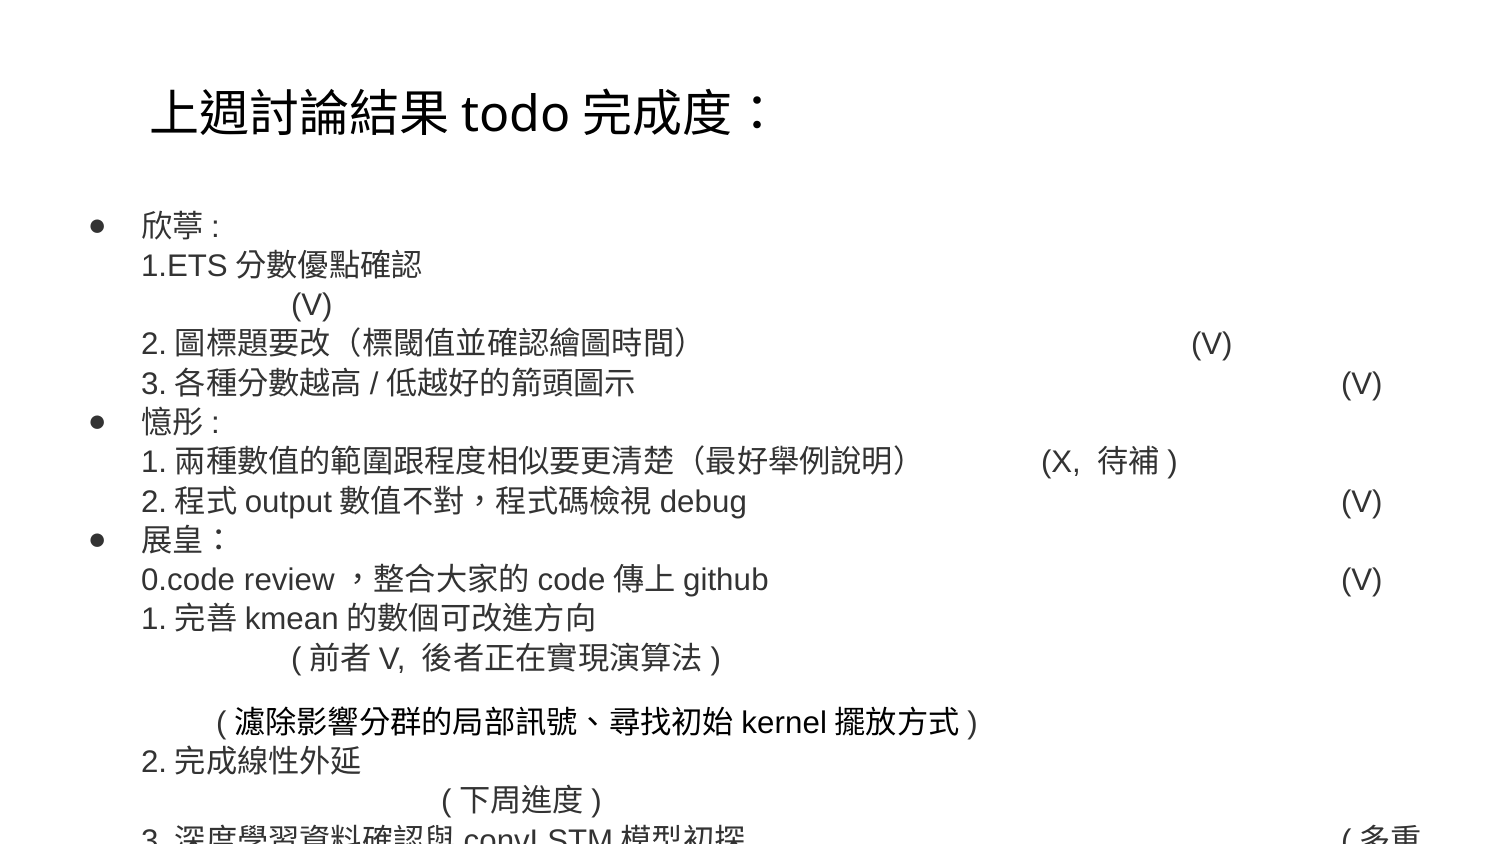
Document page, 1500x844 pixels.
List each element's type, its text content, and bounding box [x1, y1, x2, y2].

list 欣葶: 1.ETS分數優點確認 (V) 2.圖標題要改（標閾值並確認繪圖時間） (V) 3.各種分數越高/低越好的箭頭圖示 (V) 憶彤: 1.兩種數值的範圍跟程度相似要更清楚（最好舉例說明） (X, 待補) 2.程式output數值不對，程式碼檢視debug (V) 展皇： 0.code review，整合大家的code傳上github (V) 1.完善kmean的數個可改進方向 (前者V, 後者正在實現演算法) (濾除影響分群的局部訊號、尋找初始kernel擺放方式) 2.完成線性外延 (下周進度) 3.深度學習資料確認與convLSTM模型初探 (多重問題解決中) [51, 189, 1449, 814]
title 上週討論結果todo完成度： [51, 72, 1449, 167]
